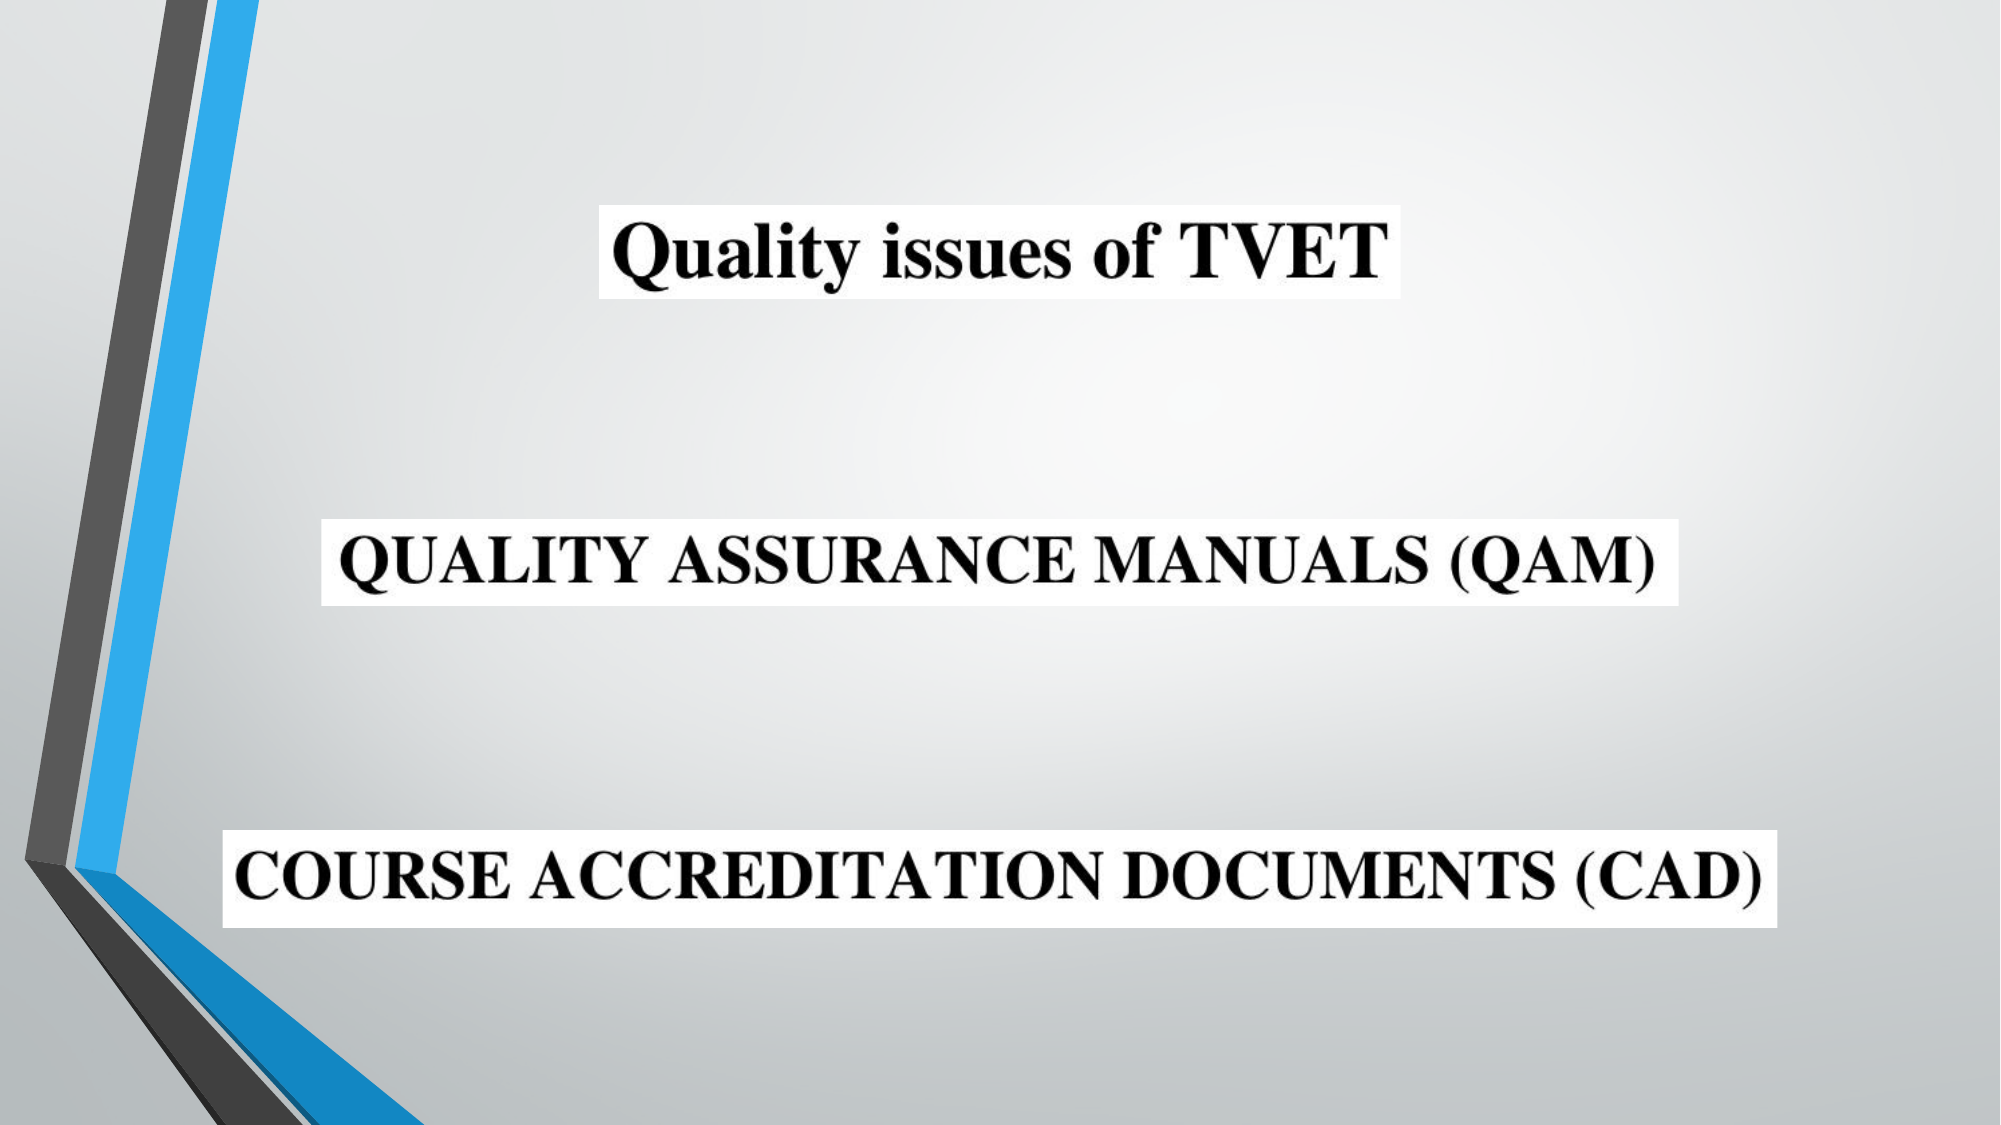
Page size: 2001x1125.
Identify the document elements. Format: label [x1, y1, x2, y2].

picture [321, 518, 1679, 606]
picture [222, 830, 1778, 929]
picture [598, 205, 1401, 300]
